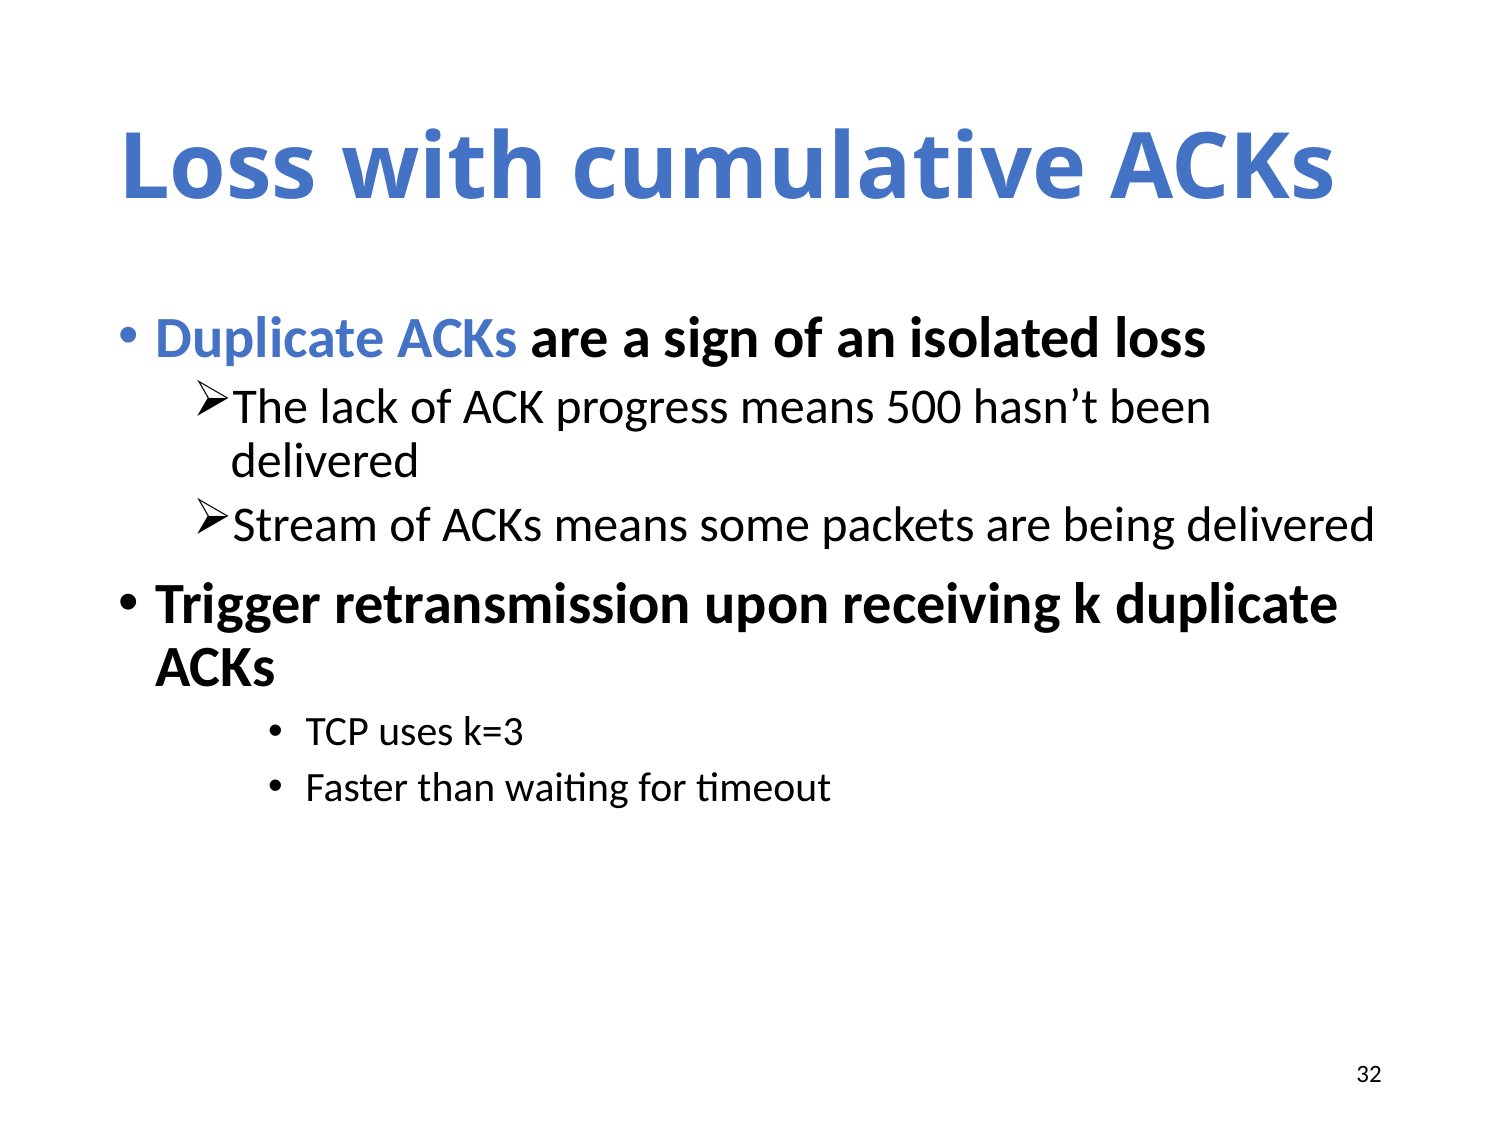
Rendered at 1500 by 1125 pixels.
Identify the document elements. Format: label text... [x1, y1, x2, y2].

slide_number 32 [1059, 1042, 1397, 1103]
list Duplicate ACKs are a sign of an isolated loss The lack of ACK progress means 500 hasn’t been delivered Stream of ACKs means some packets are being delivered Trigger retransmission upon receiving k duplicate ACKs TCP uses k=3 Faster than waiting for timeout [103, 299, 1397, 1014]
title Loss with cumulative ACKs [103, 59, 1397, 278]
